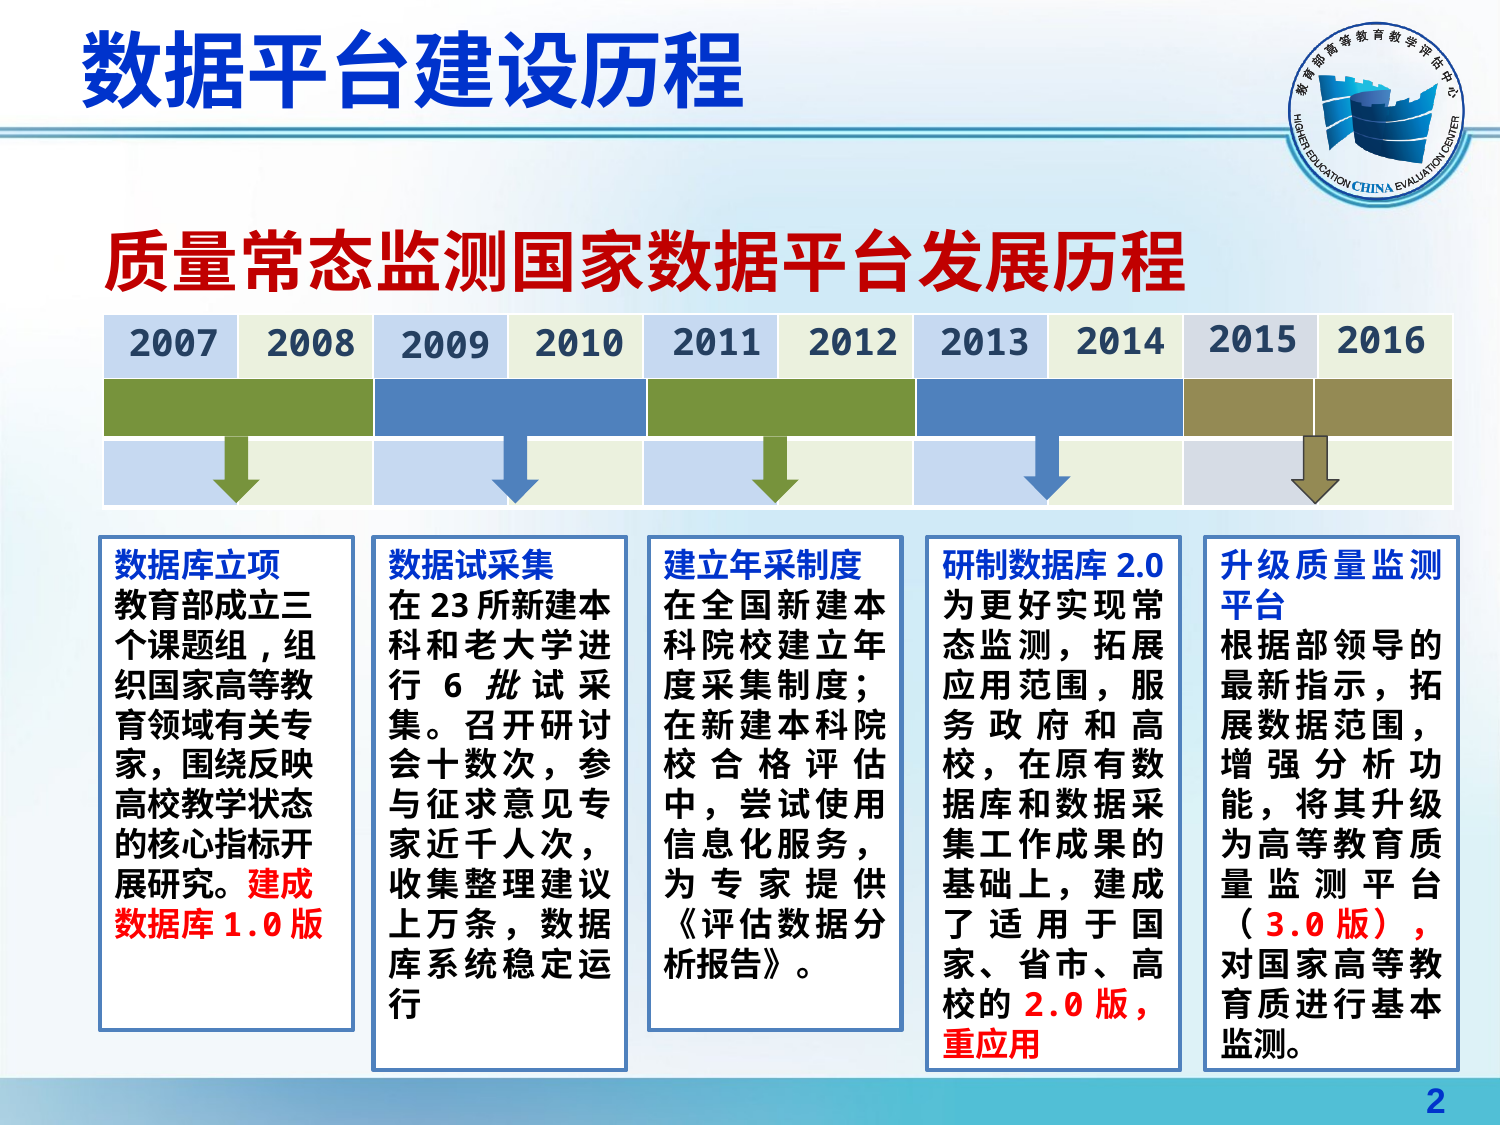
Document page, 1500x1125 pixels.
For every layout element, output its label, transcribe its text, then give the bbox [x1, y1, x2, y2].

text_box [751, 436, 799, 504]
table_header [914, 371, 1047, 378]
text_box 2011 [657, 310, 823, 371]
table_header [914, 441, 1047, 505]
table_header [509, 441, 642, 505]
table_header [374, 372, 507, 378]
text_box [1291, 436, 1339, 504]
text_box 2013 [925, 310, 1091, 371]
text_box 数据平台建设历程 [64, 10, 1277, 127]
text_box 2008 [251, 312, 417, 372]
text_box 2012 [823, 310, 925, 371]
table_header [1315, 379, 1452, 436]
table_header [1319, 441, 1452, 505]
text_box 2014 [1060, 309, 1227, 370]
text_box 2010 [519, 311, 685, 372]
text_box 数据试采集 在23所新建本科和老大学进行6批试采集。召开研讨会十数次，参与征求意见专家近千人次，收集整理建议上万条，数据库系统稳定运行 [371, 535, 628, 1072]
table_header [375, 379, 646, 436]
table_header [1319, 368, 1452, 378]
table_header [509, 372, 642, 378]
table_header [239, 372, 372, 378]
text_box 研制数据库2.0为更好实现常态监测，拓展应用范围，服务政府和高校，在原有数据库和数据采集工作成果的基础上，建成了适用于国家、省市、高校的2.0版，重应用 [925, 535, 1182, 1072]
text_box 2007 [113, 311, 279, 372]
text_box 2009 [385, 313, 552, 374]
text_box 数据库立项 教育部成立三个课题组,组织国家高等教育领域有关专家，围绕反映高校教学状态的核心指标开展研究。建成数据库1.0版 [98, 535, 355, 1032]
table_header [648, 379, 915, 436]
table_header [1049, 441, 1182, 505]
text_box 建立年采制度 在全国新建本科院校建立年度采集制度；在新建本科院校合格评估中，尝试使用信息化服务，为专家提供《评估数据分析报告》。 [647, 535, 904, 1032]
table_header [779, 371, 912, 378]
table_header [104, 315, 237, 378]
text_box 2016 [1321, 308, 1487, 368]
text_box [491, 436, 539, 504]
text_box [212, 436, 260, 504]
table_header [644, 441, 777, 505]
table_header [779, 441, 912, 505]
table_header [1184, 368, 1317, 378]
text_box 质量常态监测国家数据平台发展历程 [89, 188, 1359, 283]
picture [0, 0, 1500, 1125]
table_header [239, 441, 372, 505]
table_header [104, 441, 237, 505]
text_box 2015 [1193, 307, 1359, 368]
table_header [1184, 379, 1313, 436]
table_header [374, 441, 507, 505]
text_box 升级质量监测平台 根据部领导的最新指示，拓展数据范围，增强分析功能，将其升级为高等教育质量监测平台（3.0版），对国家高等教育质进行基本监测。 [1203, 535, 1460, 1072]
table_header [104, 379, 373, 436]
table_header [1184, 441, 1317, 505]
table_header [1049, 370, 1182, 378]
text_box [1023, 432, 1071, 501]
table_header [917, 379, 1183, 436]
table_header [644, 371, 777, 378]
